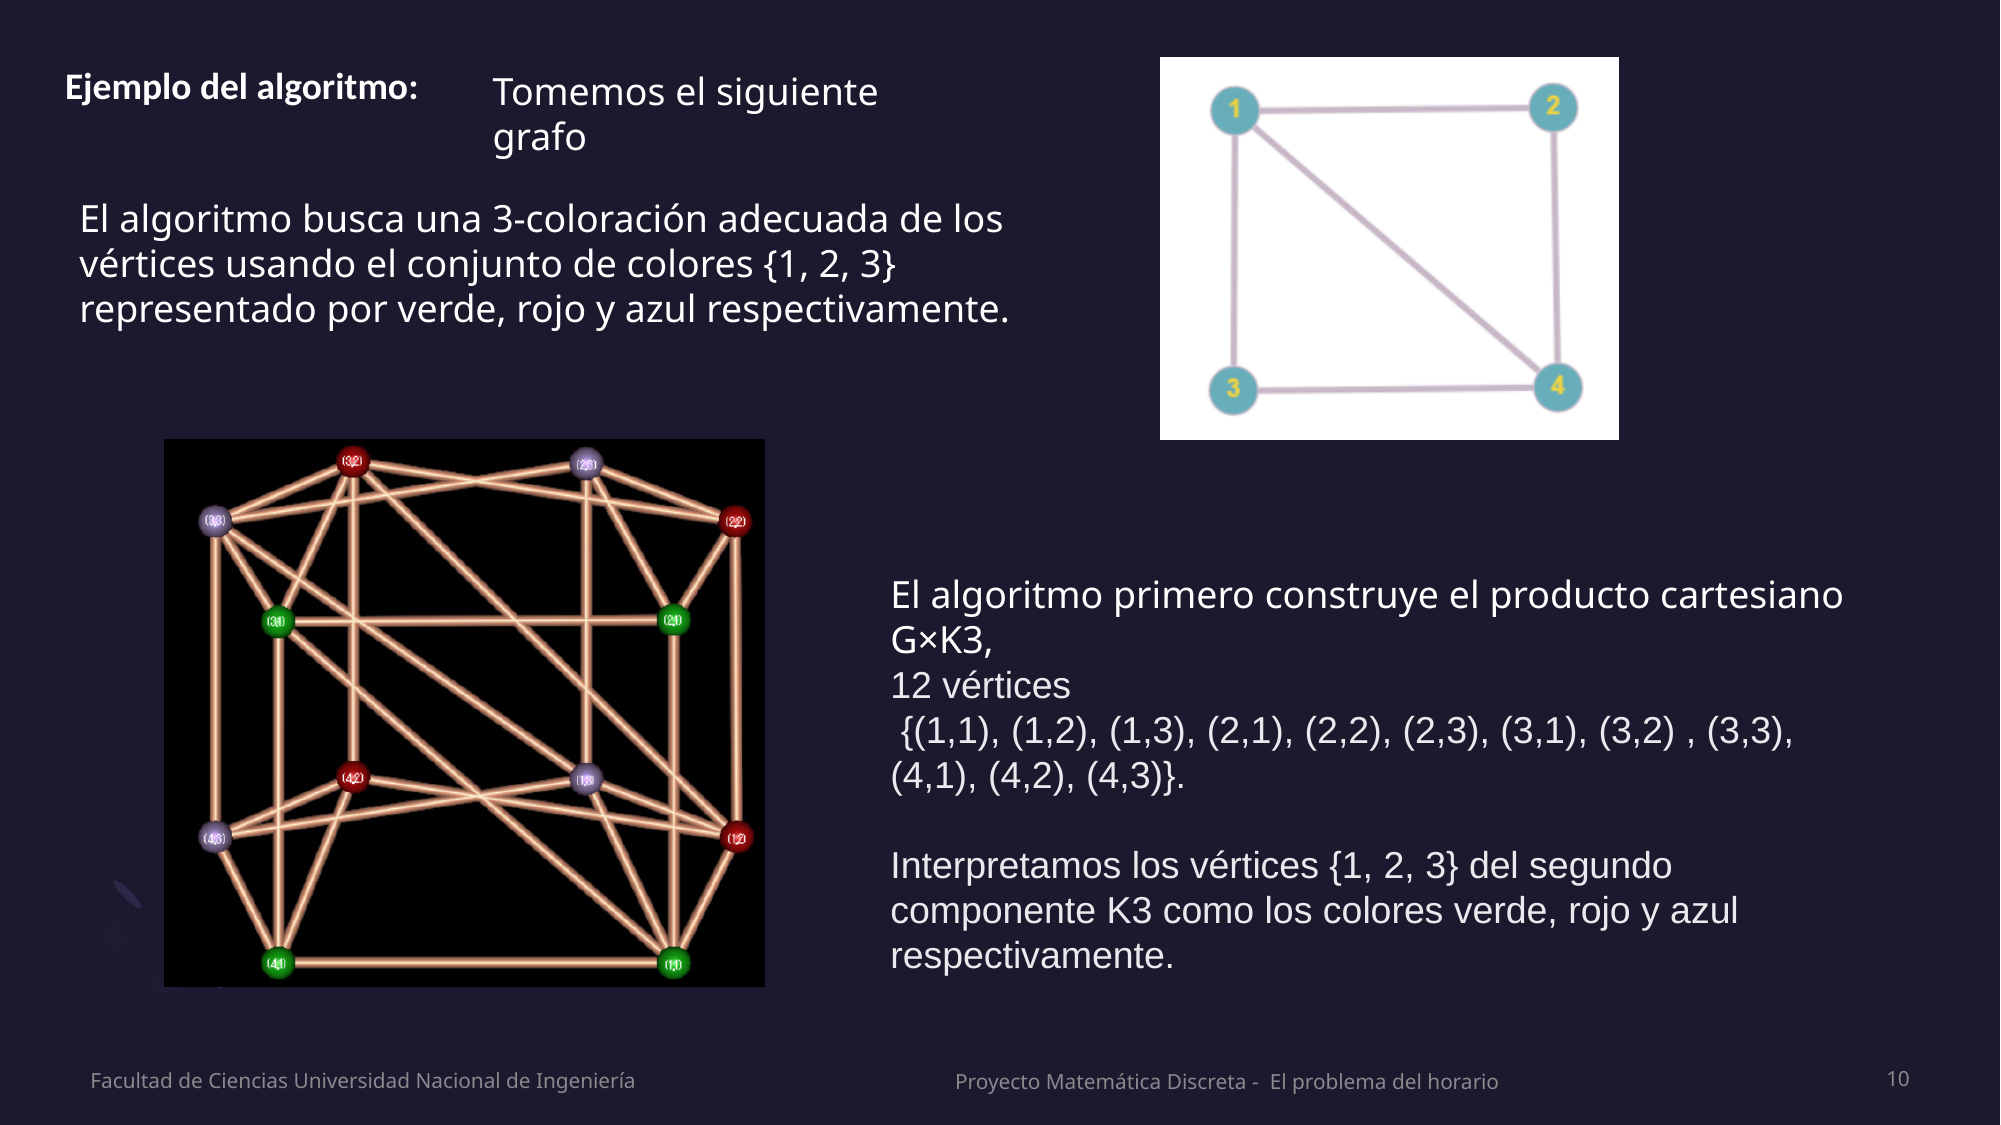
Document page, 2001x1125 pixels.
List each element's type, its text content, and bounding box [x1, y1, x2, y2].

picture [164, 439, 765, 987]
picture [1160, 57, 1619, 440]
text_box Ejemplo del algoritmo: [50, 54, 565, 114]
text_box El algoritmo busca una 3-coloración adecuada de los vértices usando el conjunto de colores {1, 2, 3} representado por verde, rojo y azul respectivamente. [64, 187, 1066, 338]
text_box Tomemos el siguiente grafo [477, 60, 962, 166]
footer Proyecto Matemática Discreta - El problema del horario [955, 1069, 2000, 1095]
text_box El algoritmo primero construye el producto cartesiano G×K3, 12 vértices {(1,1), (1,2), (1,3), (2,1), (2,2), (2,3), (3,1), (3,2) , (3,3), (4,1), (4,2), (4,3)}. Interpretamos los vértices {1, 2, 3} del segundo componente K3 como los colores verde, rojo y azul respectivamente. [875, 563, 1877, 984]
slide_number Facultad de Ciencias Universidad Nacional de Ingeniería [90, 1067, 781, 1093]
